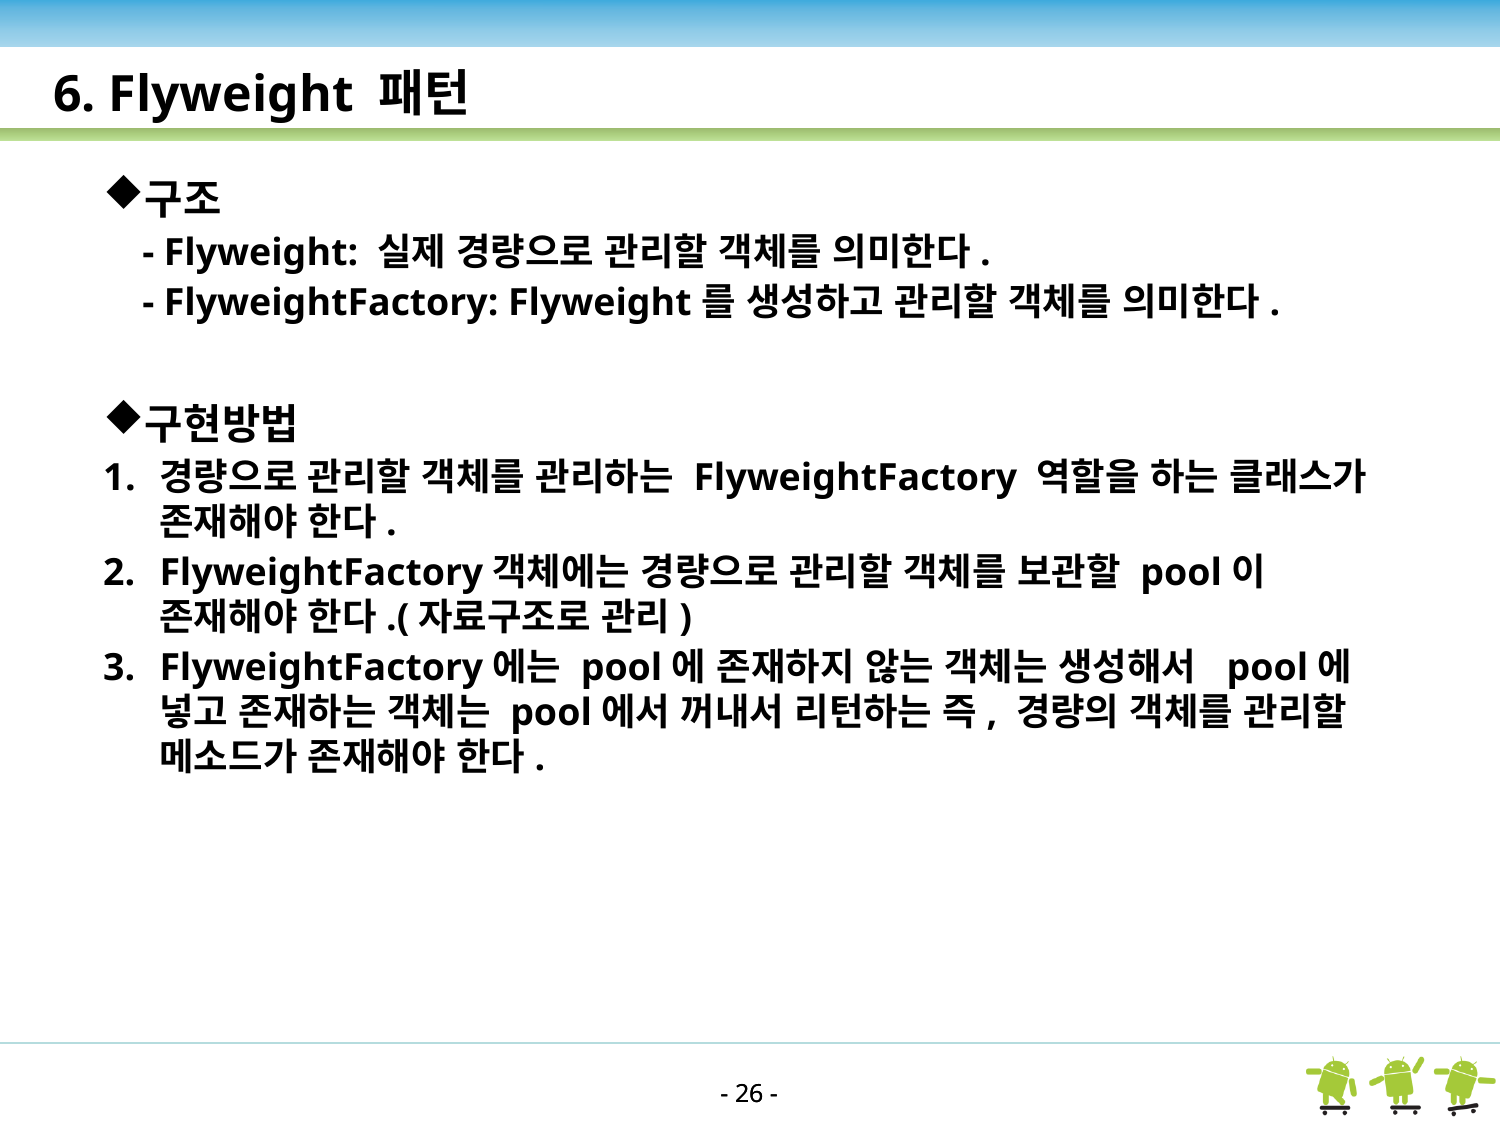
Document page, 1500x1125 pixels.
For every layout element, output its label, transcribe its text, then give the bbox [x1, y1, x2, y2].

picture [1300, 1048, 1500, 1125]
text_box - 26 - [574, 1081, 925, 1125]
picture [0, 0, 1500, 47]
text_box 구조 - Flyweight: 실제 경량으로 관리할 객체를 의미한다. - FlyweightFactory: Flyweight를 생성하고 관리할 객체를 의미한다. 구현방법 경량으로 관리할 객체를 관리하는 FlyweightFactory 역할을 하는 클래스가 존재해야 한다. FlyweightFactory객체에는 경량으로 관리할 객체를 보관할 pool이 존재해야 한다.(자료구조로 관리) FlyweightFactory에는 pool에 존재하지 않는 객체는 생성해서 pool에 넣고 존재하는 객체는 pool에서 꺼내서 리턴하는 즉, 경량의 객체를 관리할 메소드가 존재해야 한다. [88, 140, 1424, 1081]
text_box 6. Flyweight 패턴 [53, 42, 971, 111]
